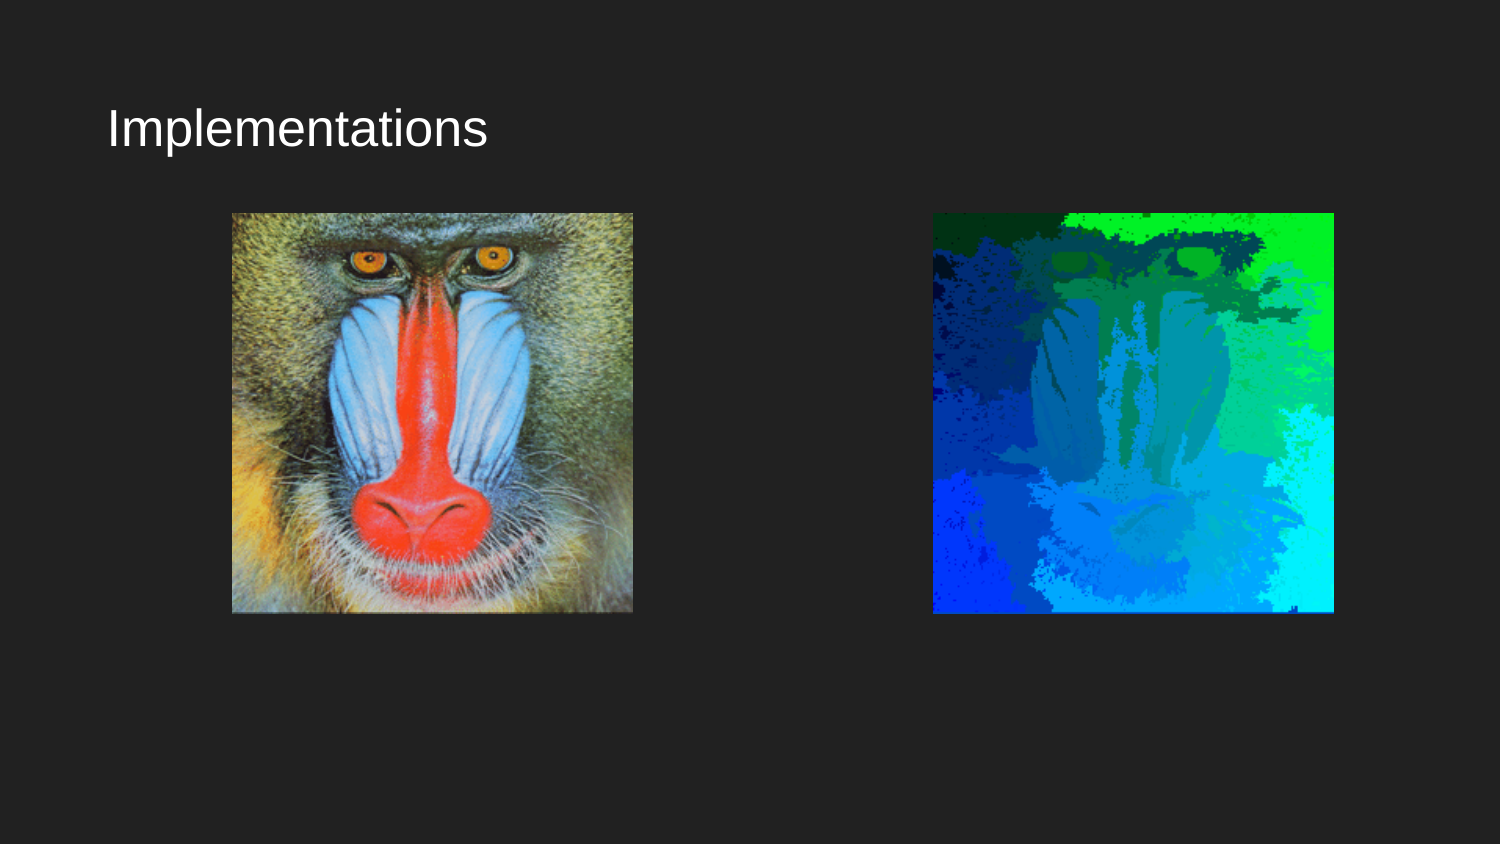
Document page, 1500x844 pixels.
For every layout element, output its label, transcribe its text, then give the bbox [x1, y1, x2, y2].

picture [232, 213, 633, 614]
text_box Implementations [91, 79, 1184, 172]
picture [933, 213, 1334, 614]
